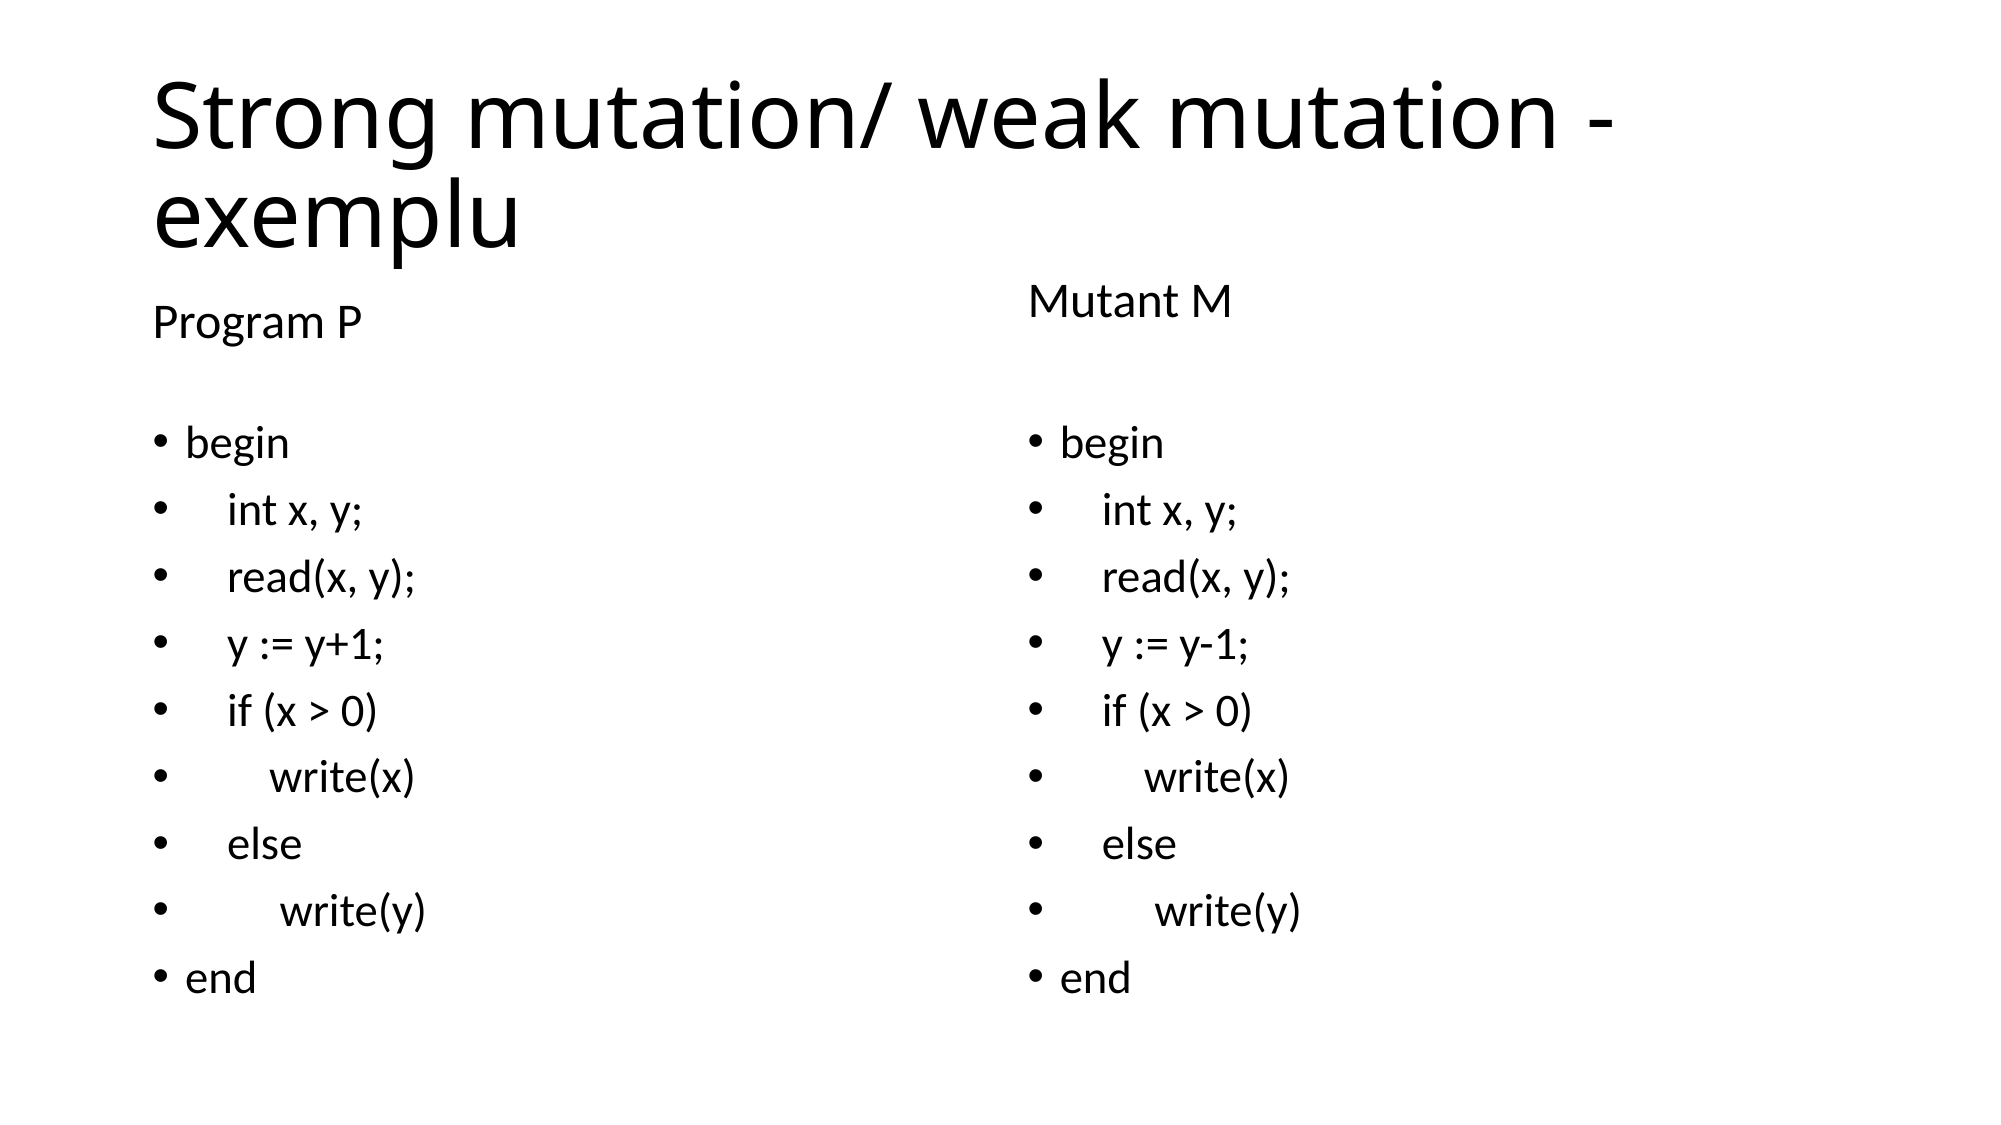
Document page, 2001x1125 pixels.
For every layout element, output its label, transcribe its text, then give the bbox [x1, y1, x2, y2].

title Strong mutation/ weak mutation - exemplu [137, 59, 1863, 278]
list begin int x, y; read(x, y); y := y+1; if (x > 0) write(x) else write(y) end [137, 410, 984, 1016]
list Program P [137, 275, 984, 410]
list begin int x, y; read(x, y); y := y-1; if (x > 0) write(x) else write(y) end [1012, 410, 1863, 1016]
list Mutant M [1012, 275, 1863, 410]
